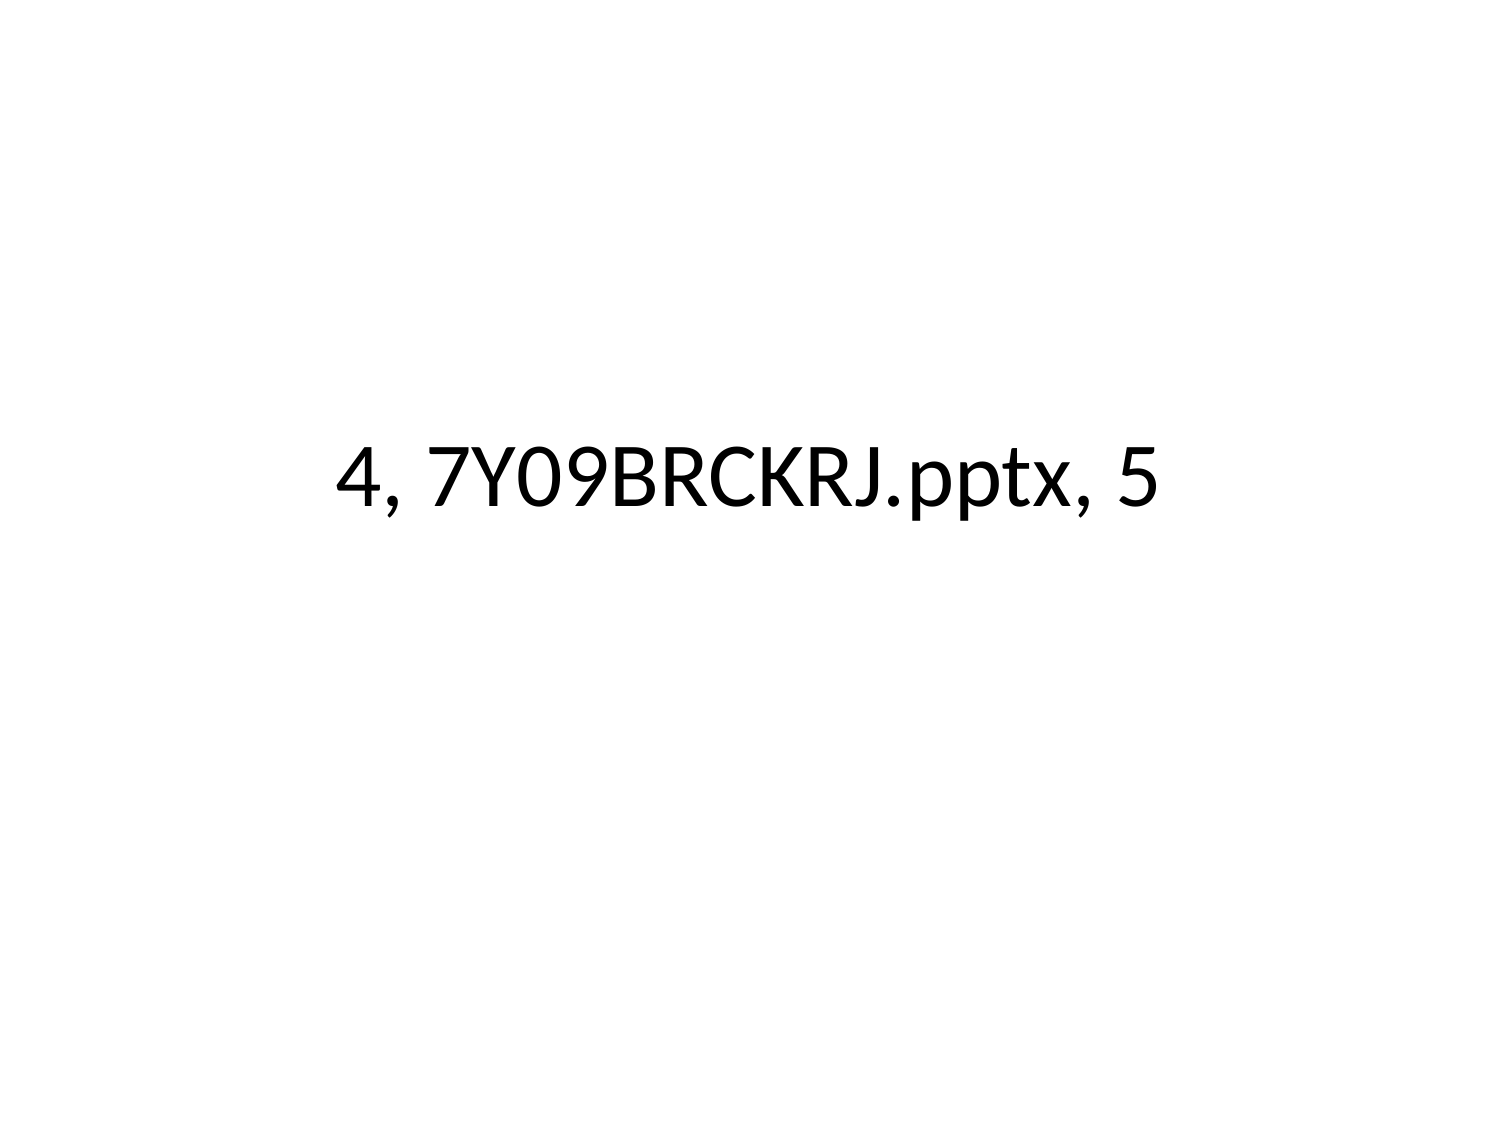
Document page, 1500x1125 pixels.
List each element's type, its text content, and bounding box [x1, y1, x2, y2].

title 4, 7Y09BRCKRJ.pptx, 5 [112, 349, 1388, 591]
